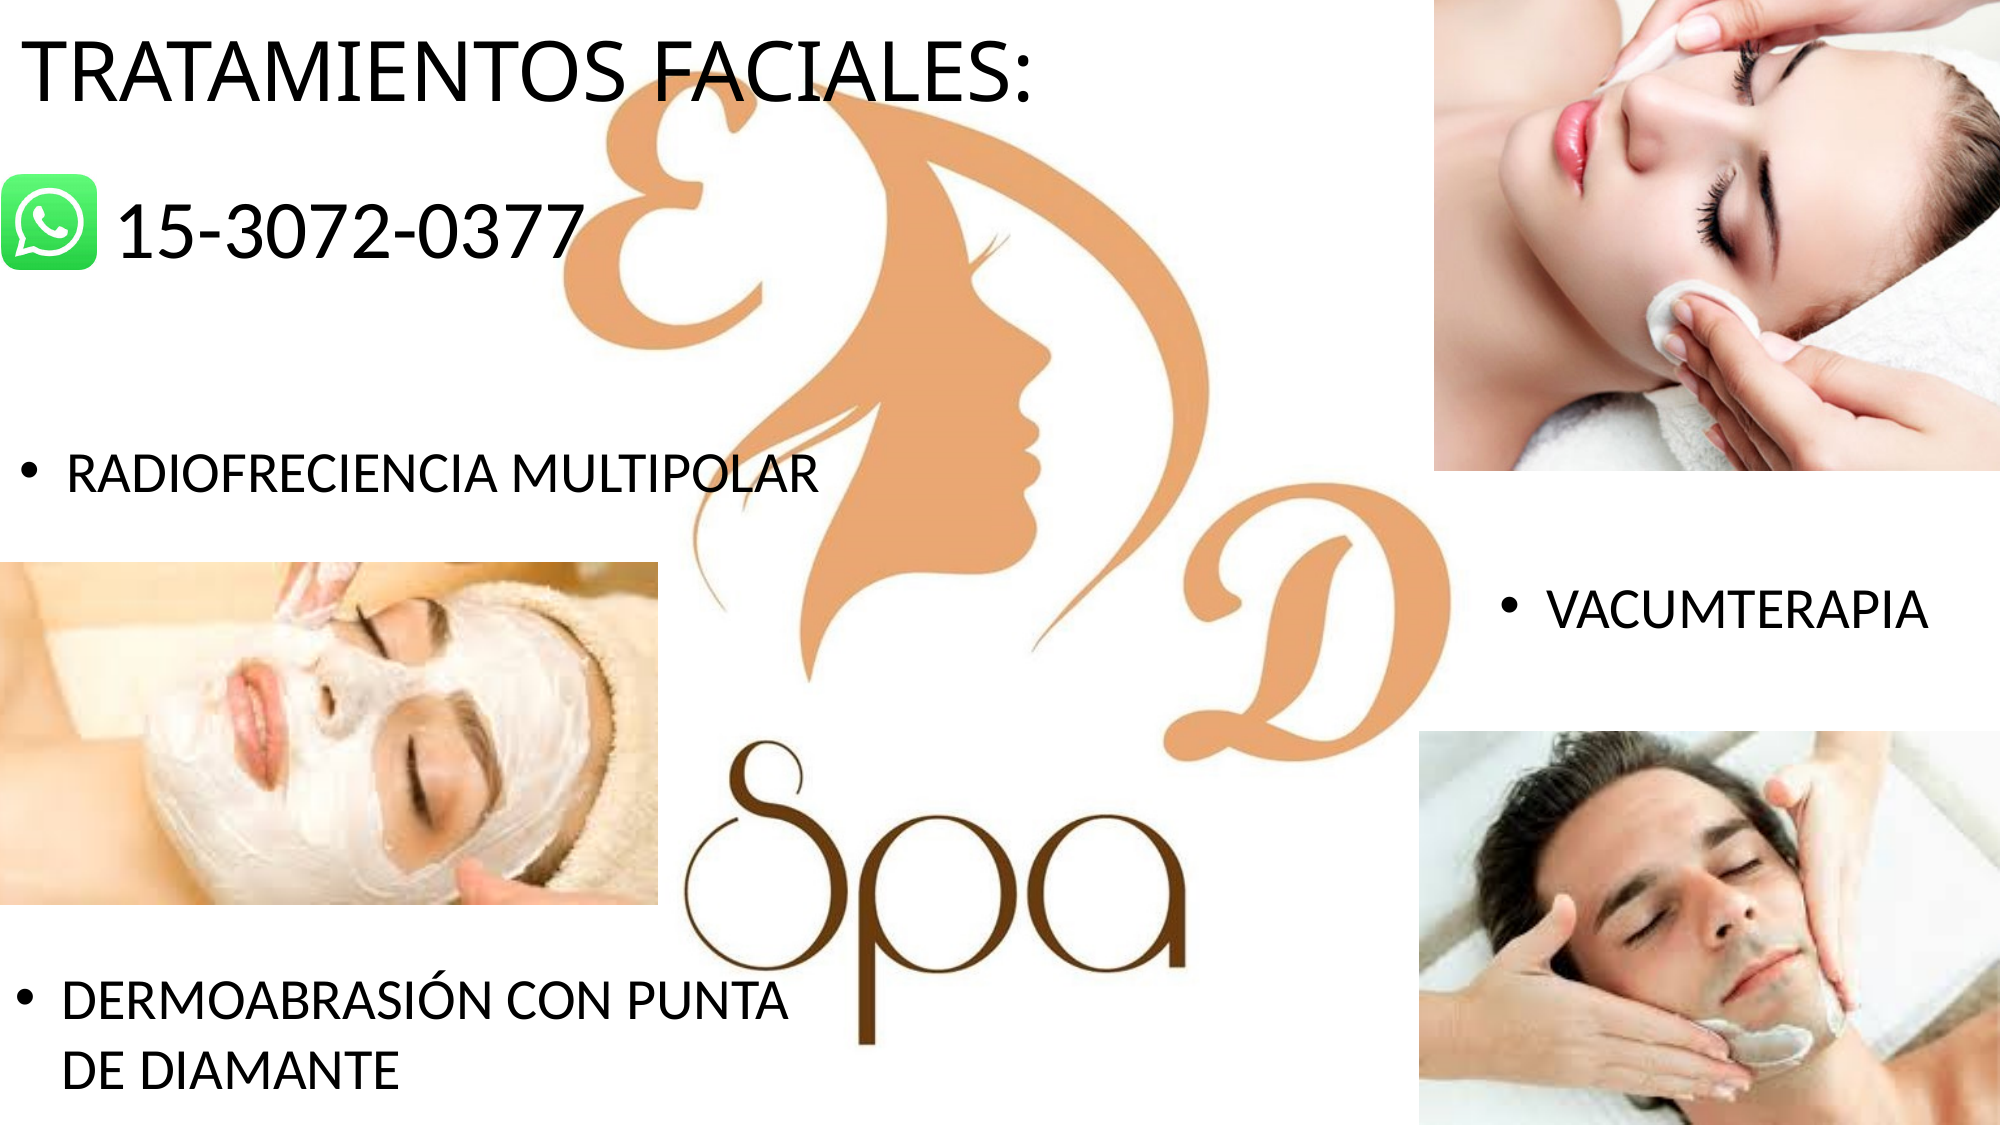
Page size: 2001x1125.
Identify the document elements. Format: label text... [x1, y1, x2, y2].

picture [1, 174, 97, 270]
text_box 15-3072-0377 [98, 168, 387, 283]
text_box DERMOABRASIÓN CON PUNTA DE DIAMANTE [0, 953, 867, 1109]
picture [0, 0, 2000, 1125]
text_box VACUMTERAPIA [1560, 562, 1944, 648]
text_box TRATAMIENTOS FACIALES: [6, 10, 387, 126]
text_box RADIOFRECIENCIA MULTIPOLAR [4, 427, 387, 512]
